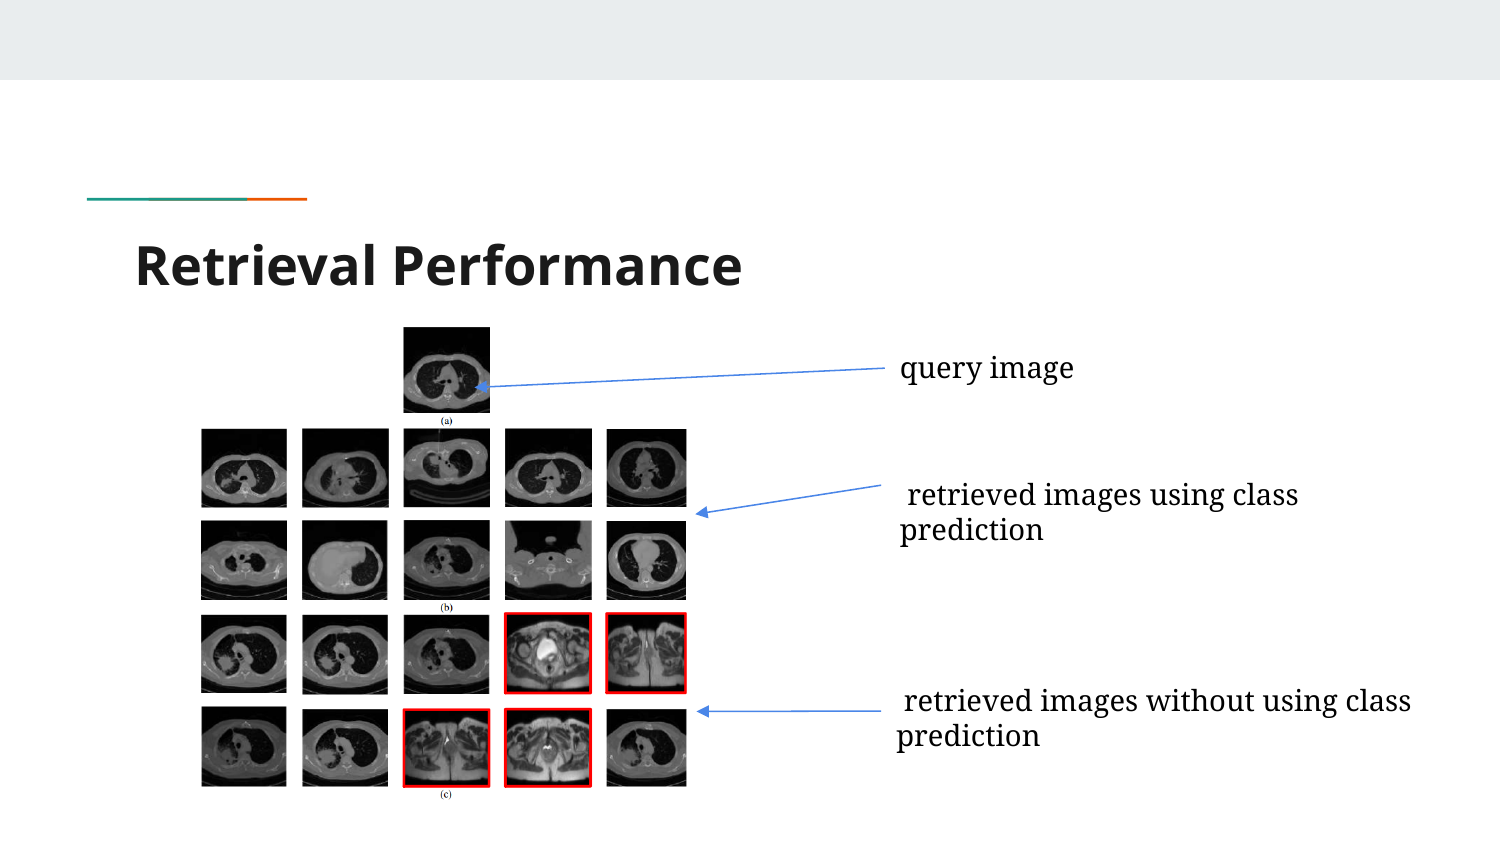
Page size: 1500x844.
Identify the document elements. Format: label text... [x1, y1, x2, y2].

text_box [474, 367, 885, 388]
text_box retrieved images using class prediction [884, 461, 1444, 515]
text_box retrieved images without using class prediction [881, 667, 1440, 755]
text_box query image [884, 334, 1090, 388]
picture [174, 317, 729, 809]
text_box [694, 484, 882, 515]
title Retrieval Performance [119, 216, 1381, 305]
